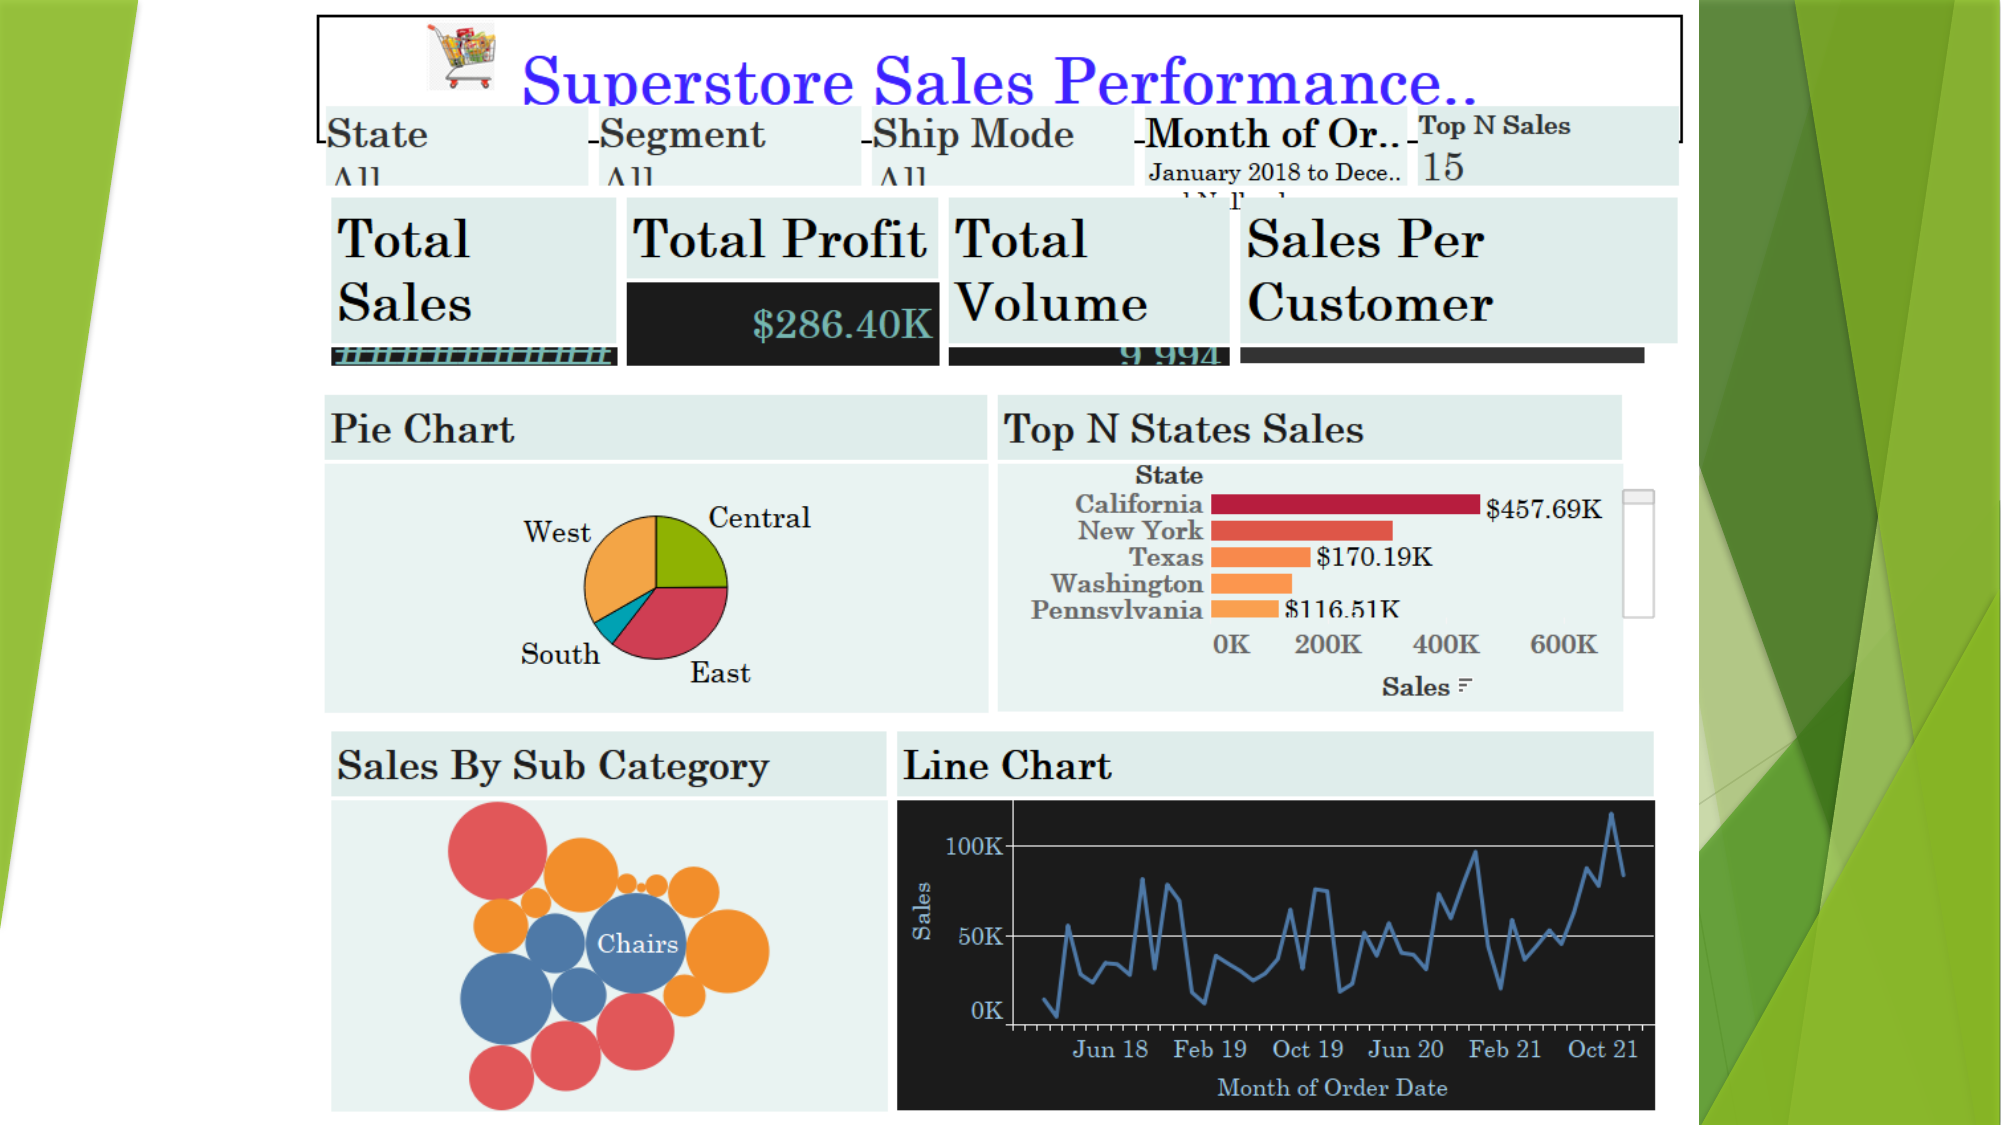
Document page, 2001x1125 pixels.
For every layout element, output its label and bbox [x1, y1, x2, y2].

picture [301, 0, 1699, 1125]
